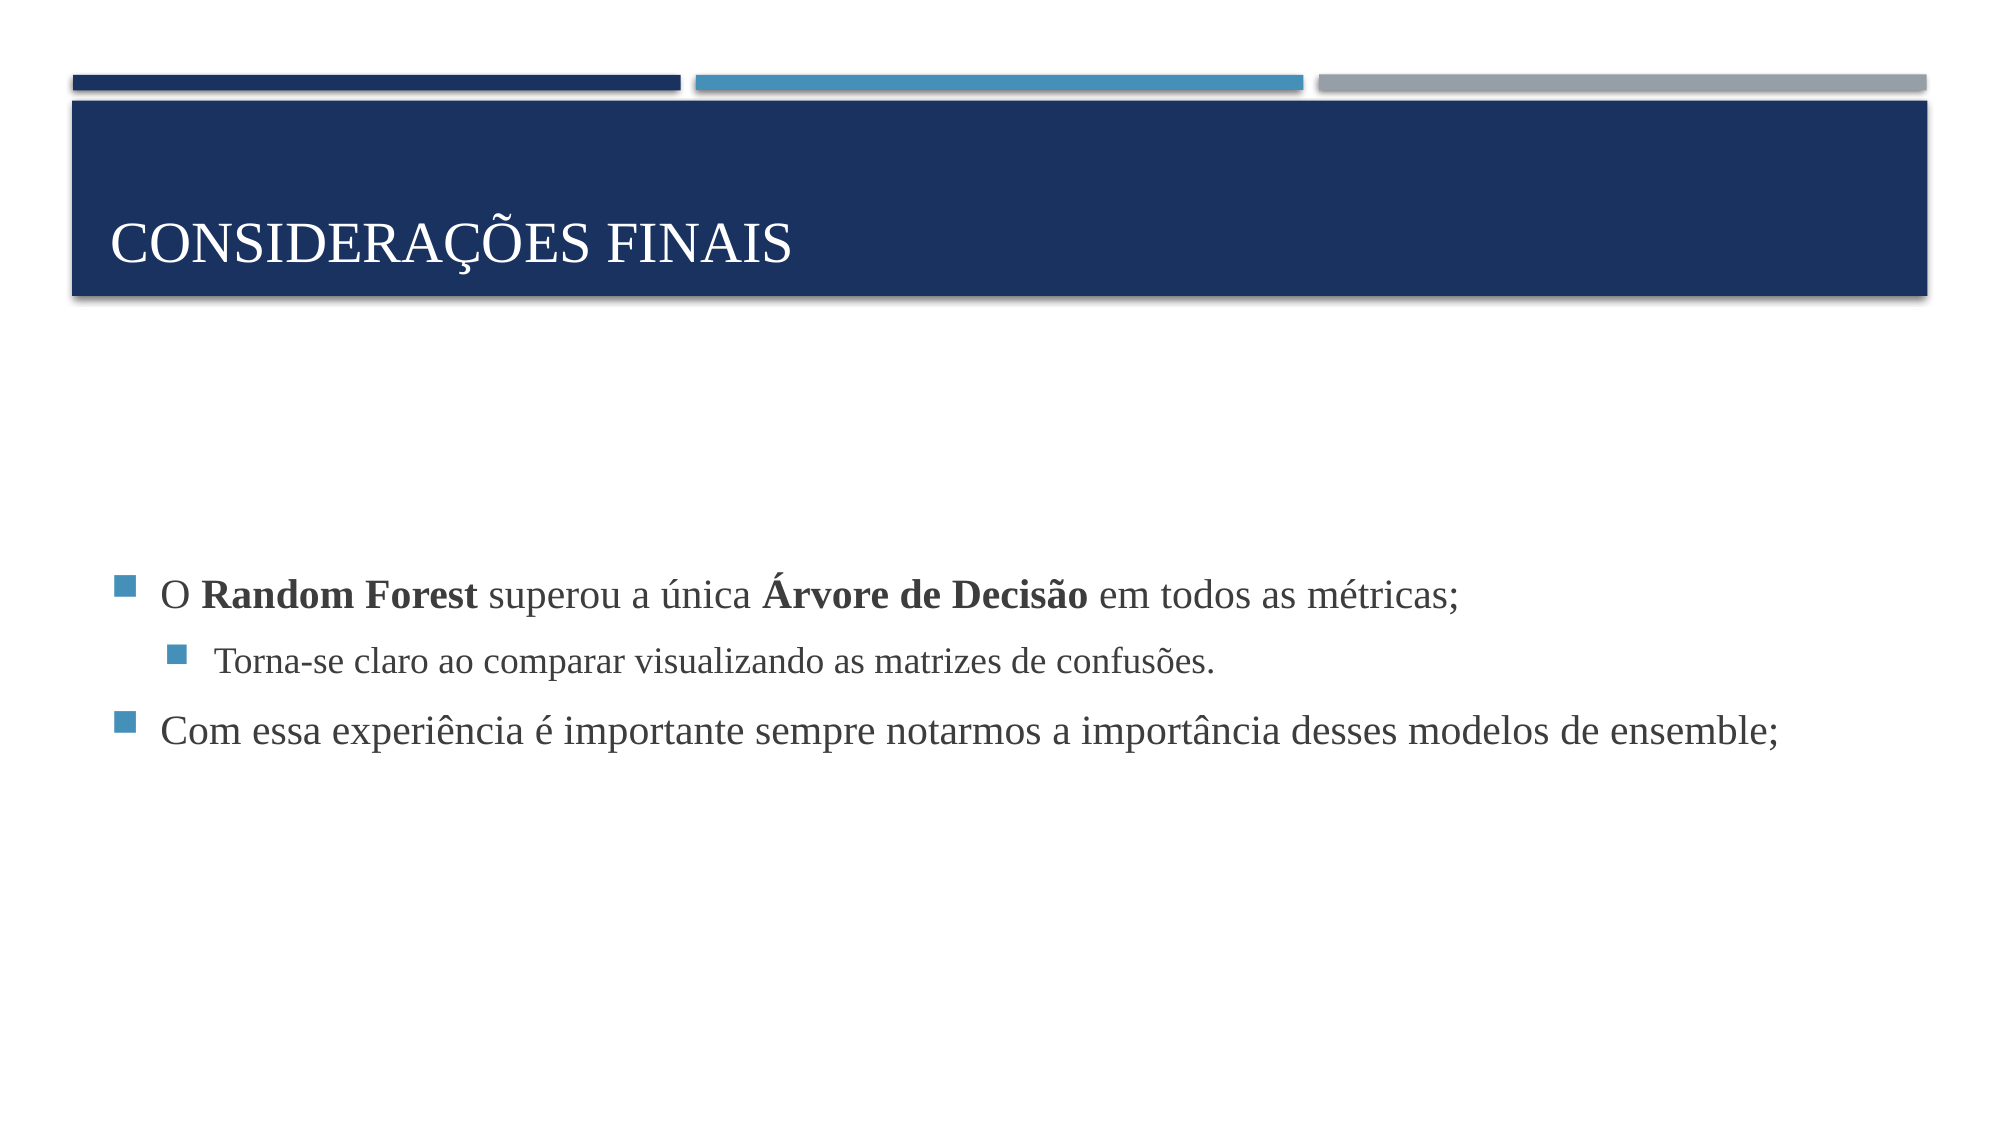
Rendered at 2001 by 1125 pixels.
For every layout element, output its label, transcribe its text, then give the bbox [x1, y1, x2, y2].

list O Random Forest superou a única Árvore de Decisão em todos as métricas; Torna-se claro ao comparar visualizando as matrizes de confusões. Com essa experiência é importante sempre notarmos a importância desses modelos de ensemble; [95, 357, 1905, 962]
title Considerações Finais [95, 115, 1905, 282]
